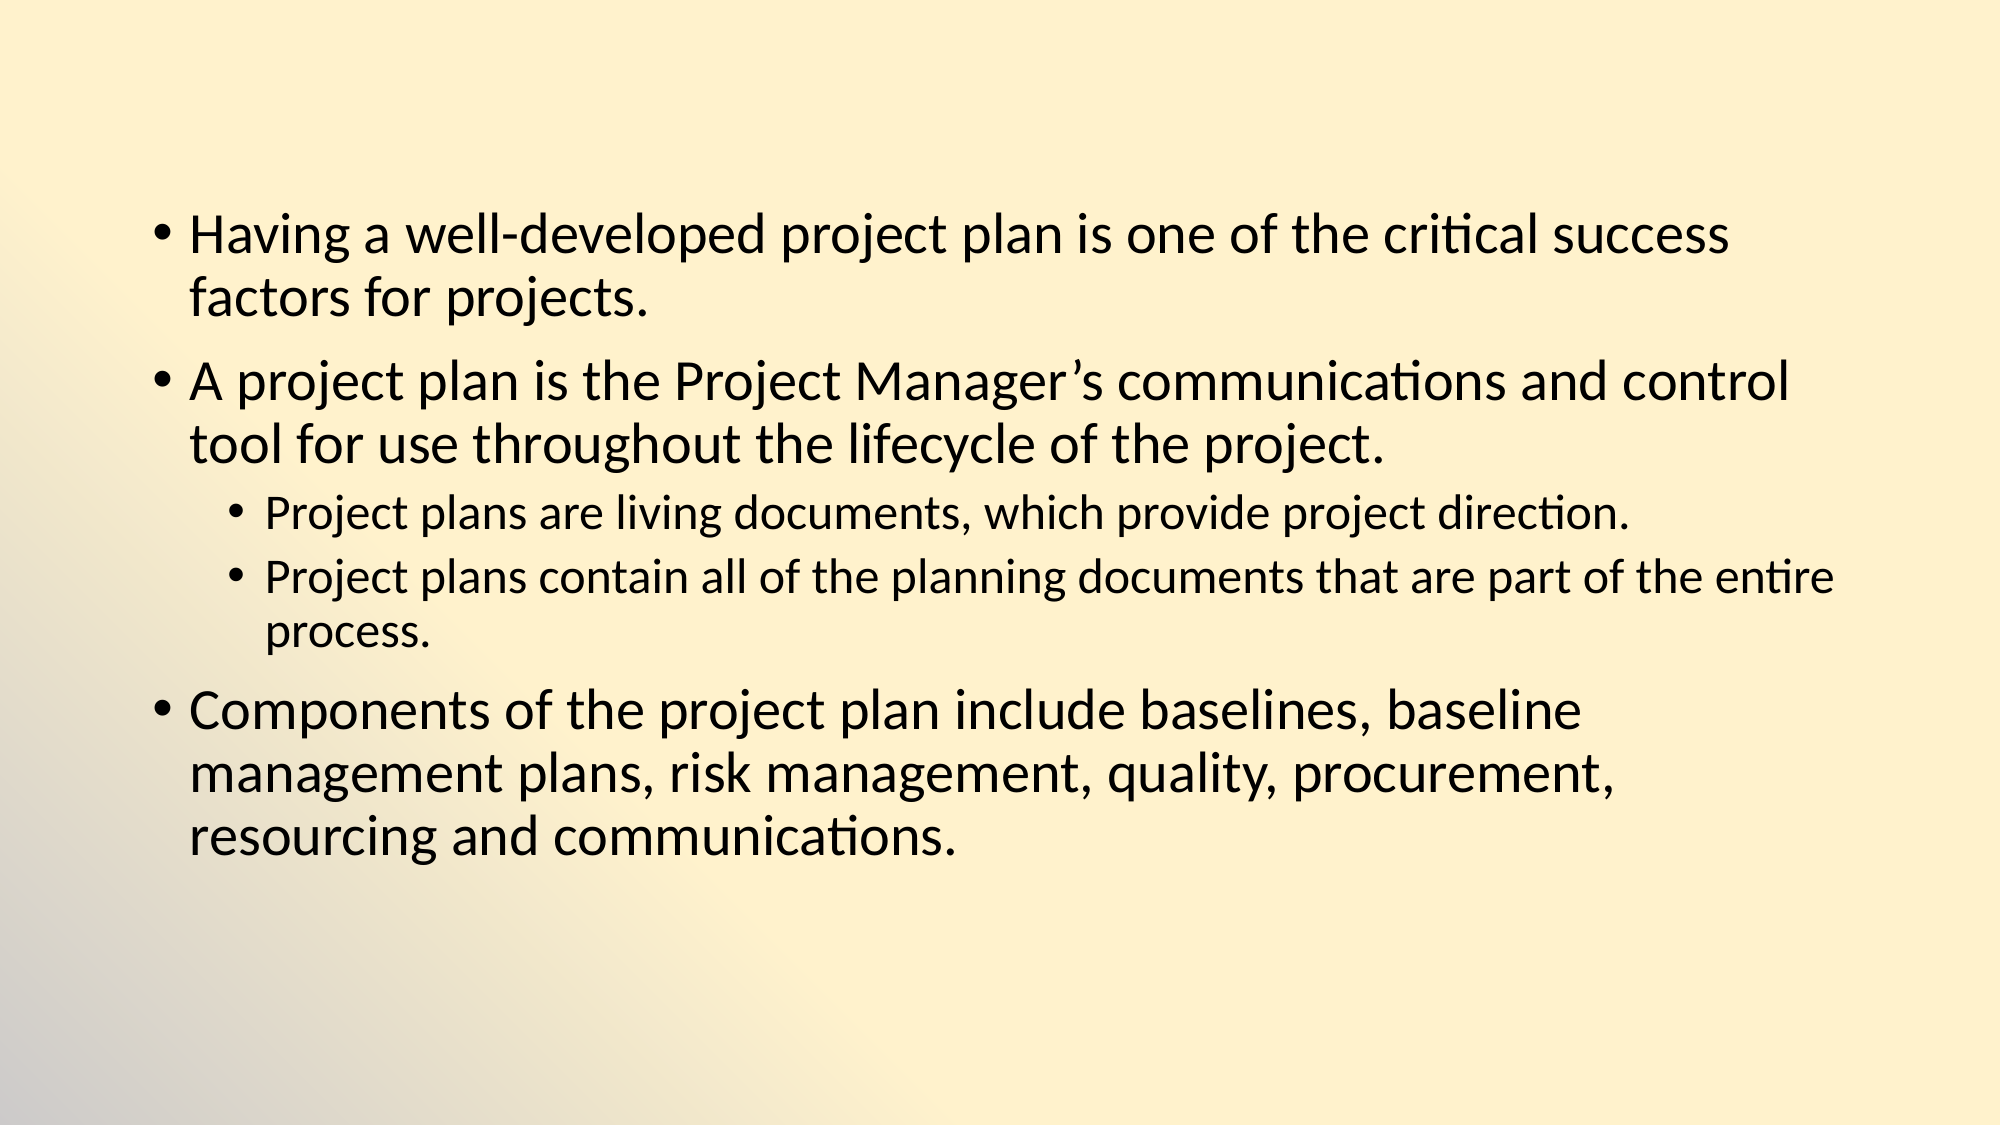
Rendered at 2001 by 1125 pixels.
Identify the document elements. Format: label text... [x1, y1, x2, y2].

list Having a well-developed project plan is one of the critical success factors for projects. A project plan is the Project Manager’s communications and control tool for use throughout the lifecycle of the project. Project plans are living documents, which provide project direction. Project plans contain all of the planning documents that are part of the entire process. Components of the project plan include baselines, baseline management plans, risk management, quality, procurement, resourcing and communications. [137, 196, 1863, 925]
